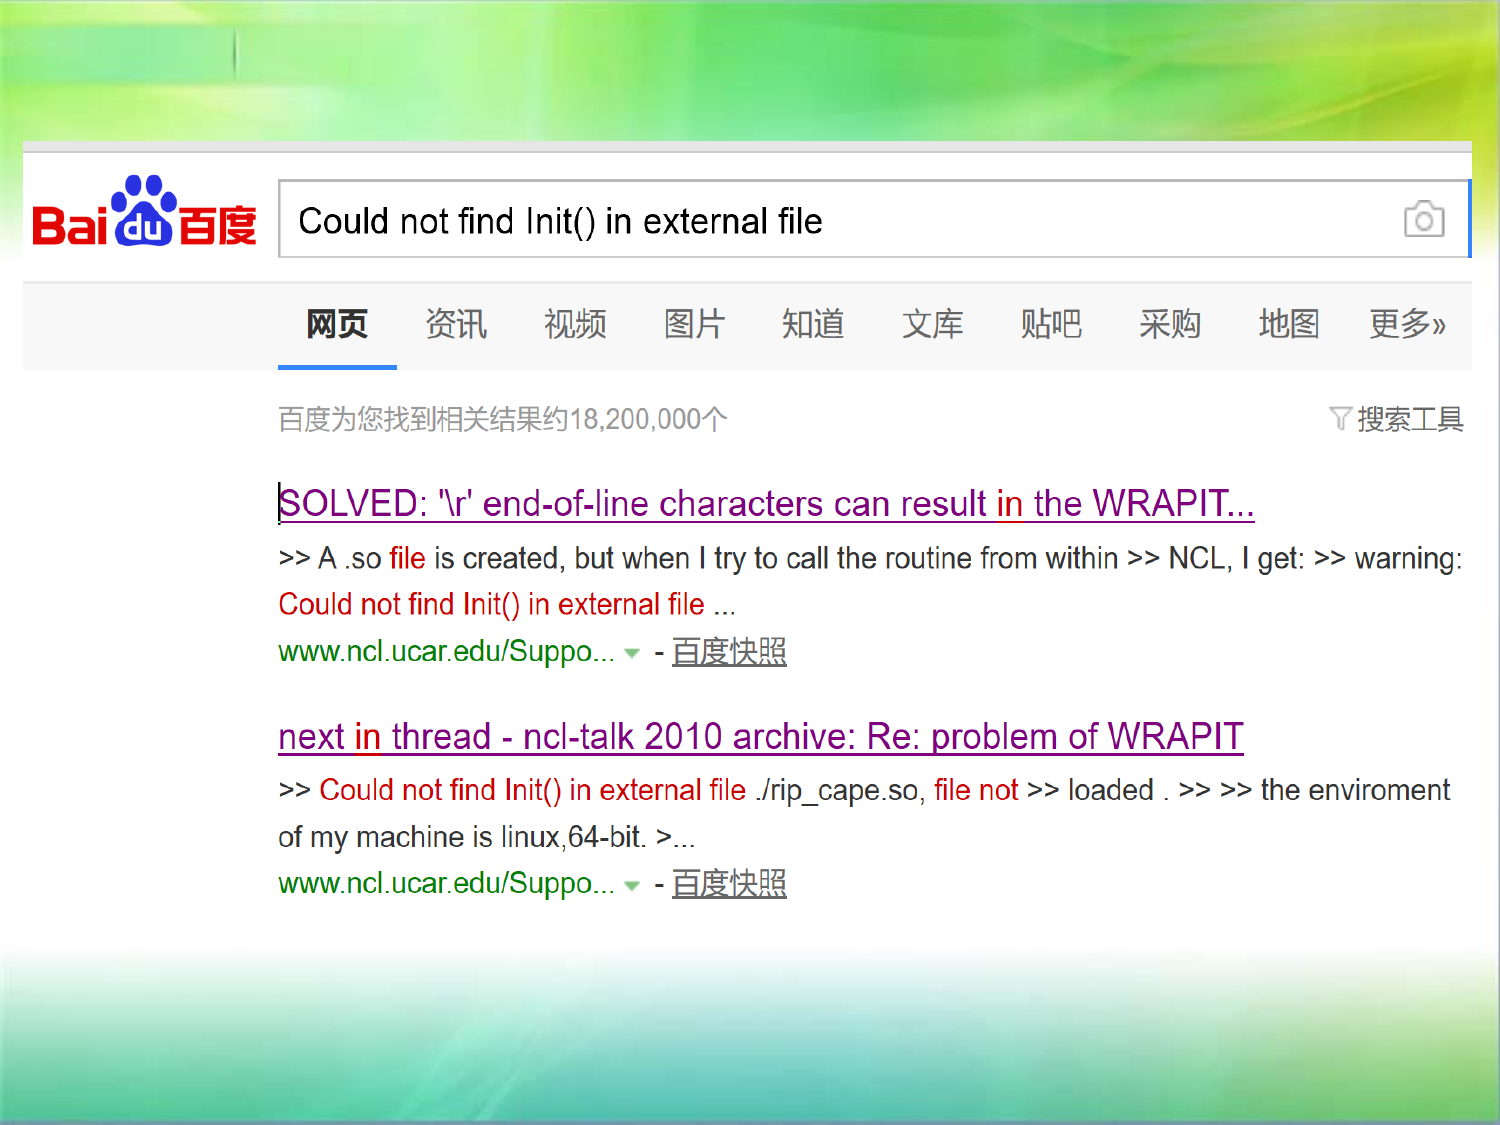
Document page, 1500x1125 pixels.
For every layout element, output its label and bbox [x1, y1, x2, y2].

list [23, 141, 1472, 950]
picture [0, 0, 1500, 1125]
